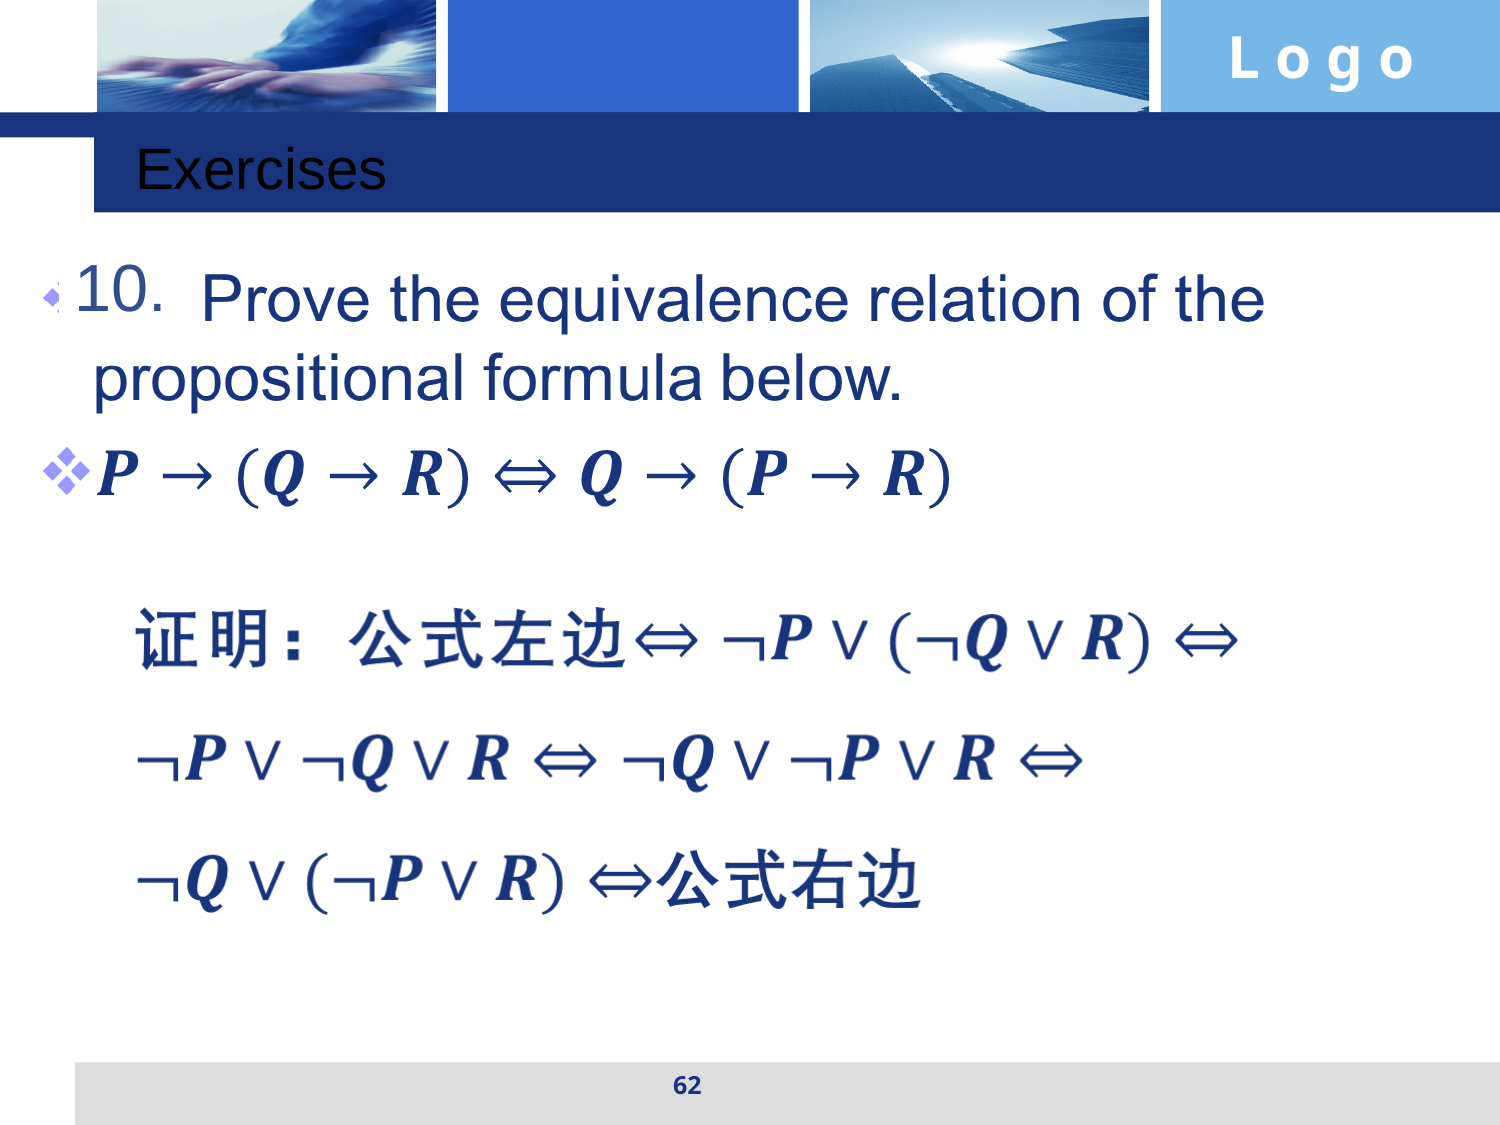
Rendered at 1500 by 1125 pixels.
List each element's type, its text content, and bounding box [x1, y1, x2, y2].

text_box 10. [60, 237, 183, 333]
text_box 62 [512, 1062, 863, 1116]
list [0, 237, 1500, 1013]
picture [810, 0, 1150, 112]
title Exercises [120, 120, 1400, 213]
text_box [118, 562, 1257, 929]
picture [97, 0, 437, 112]
